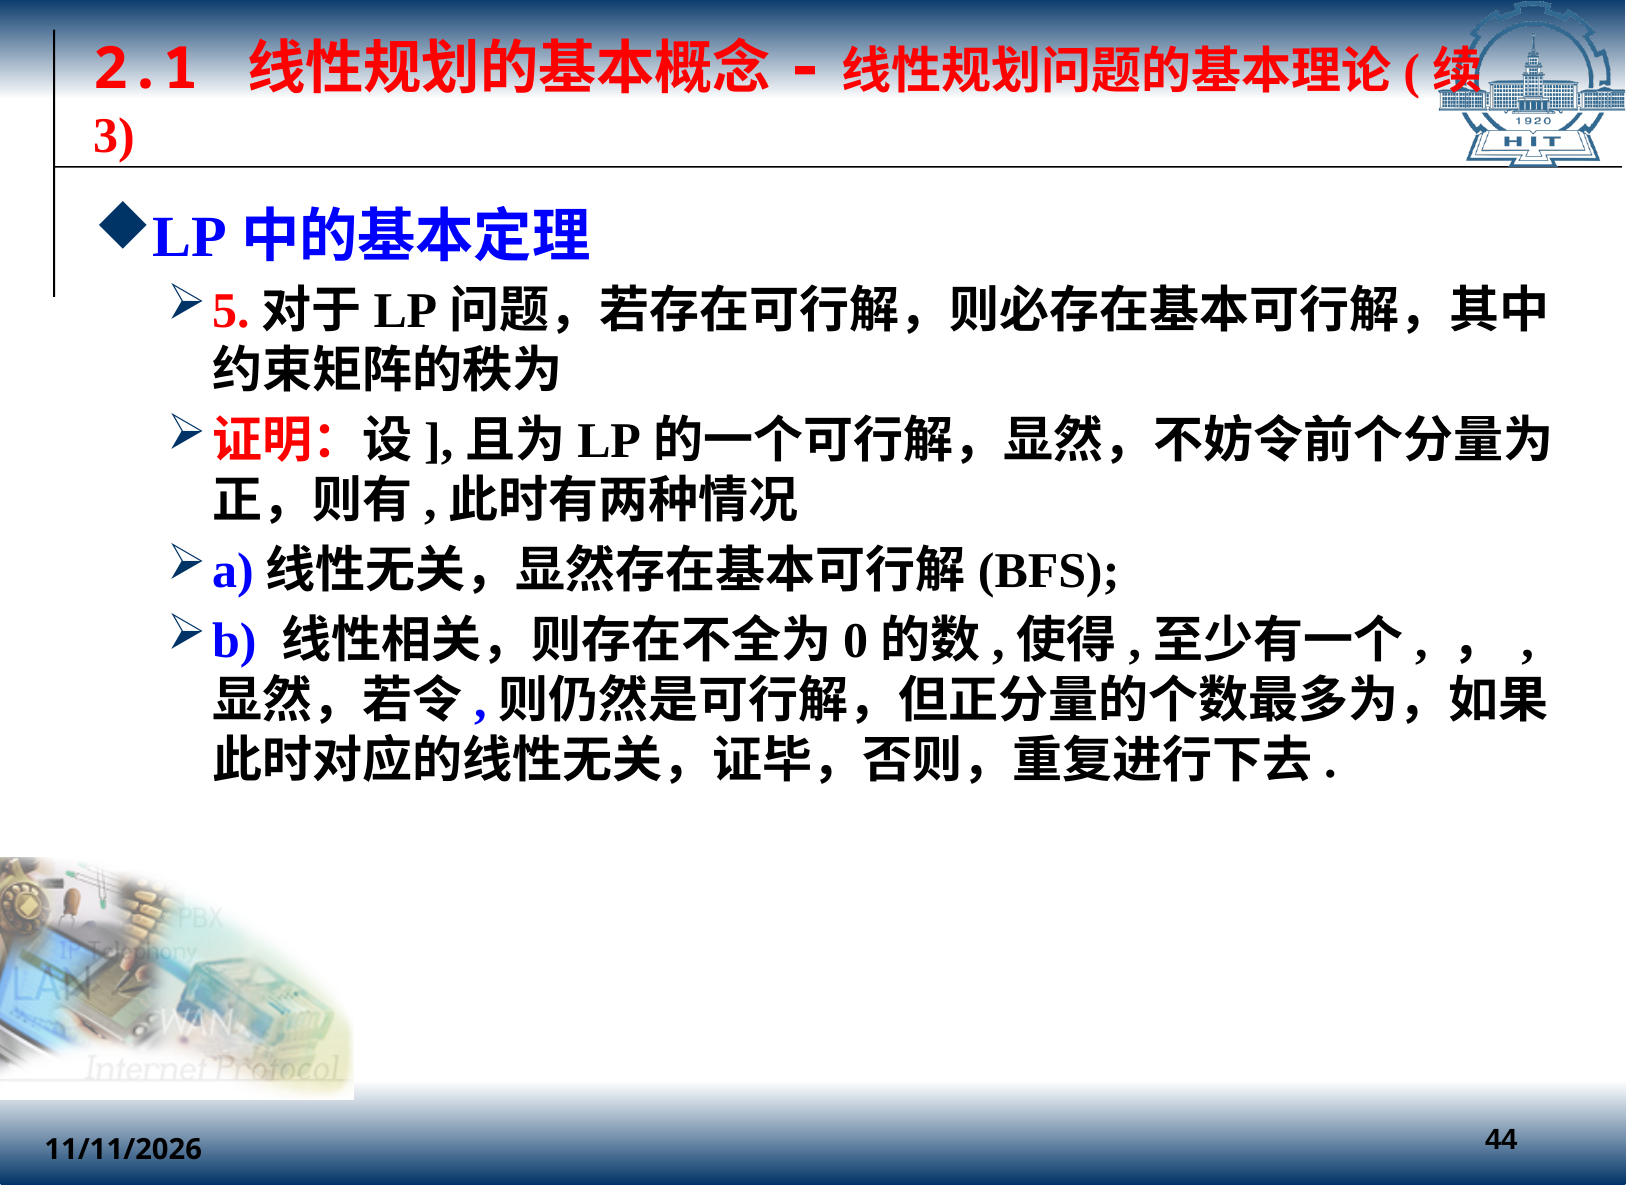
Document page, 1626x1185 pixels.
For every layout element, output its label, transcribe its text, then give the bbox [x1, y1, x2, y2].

picture [1438, 1, 1626, 167]
title 2.1 线性规划的基本概念-线性规划问题的基本理论(续3) [78, 29, 1498, 155]
picture [0, 857, 354, 1100]
